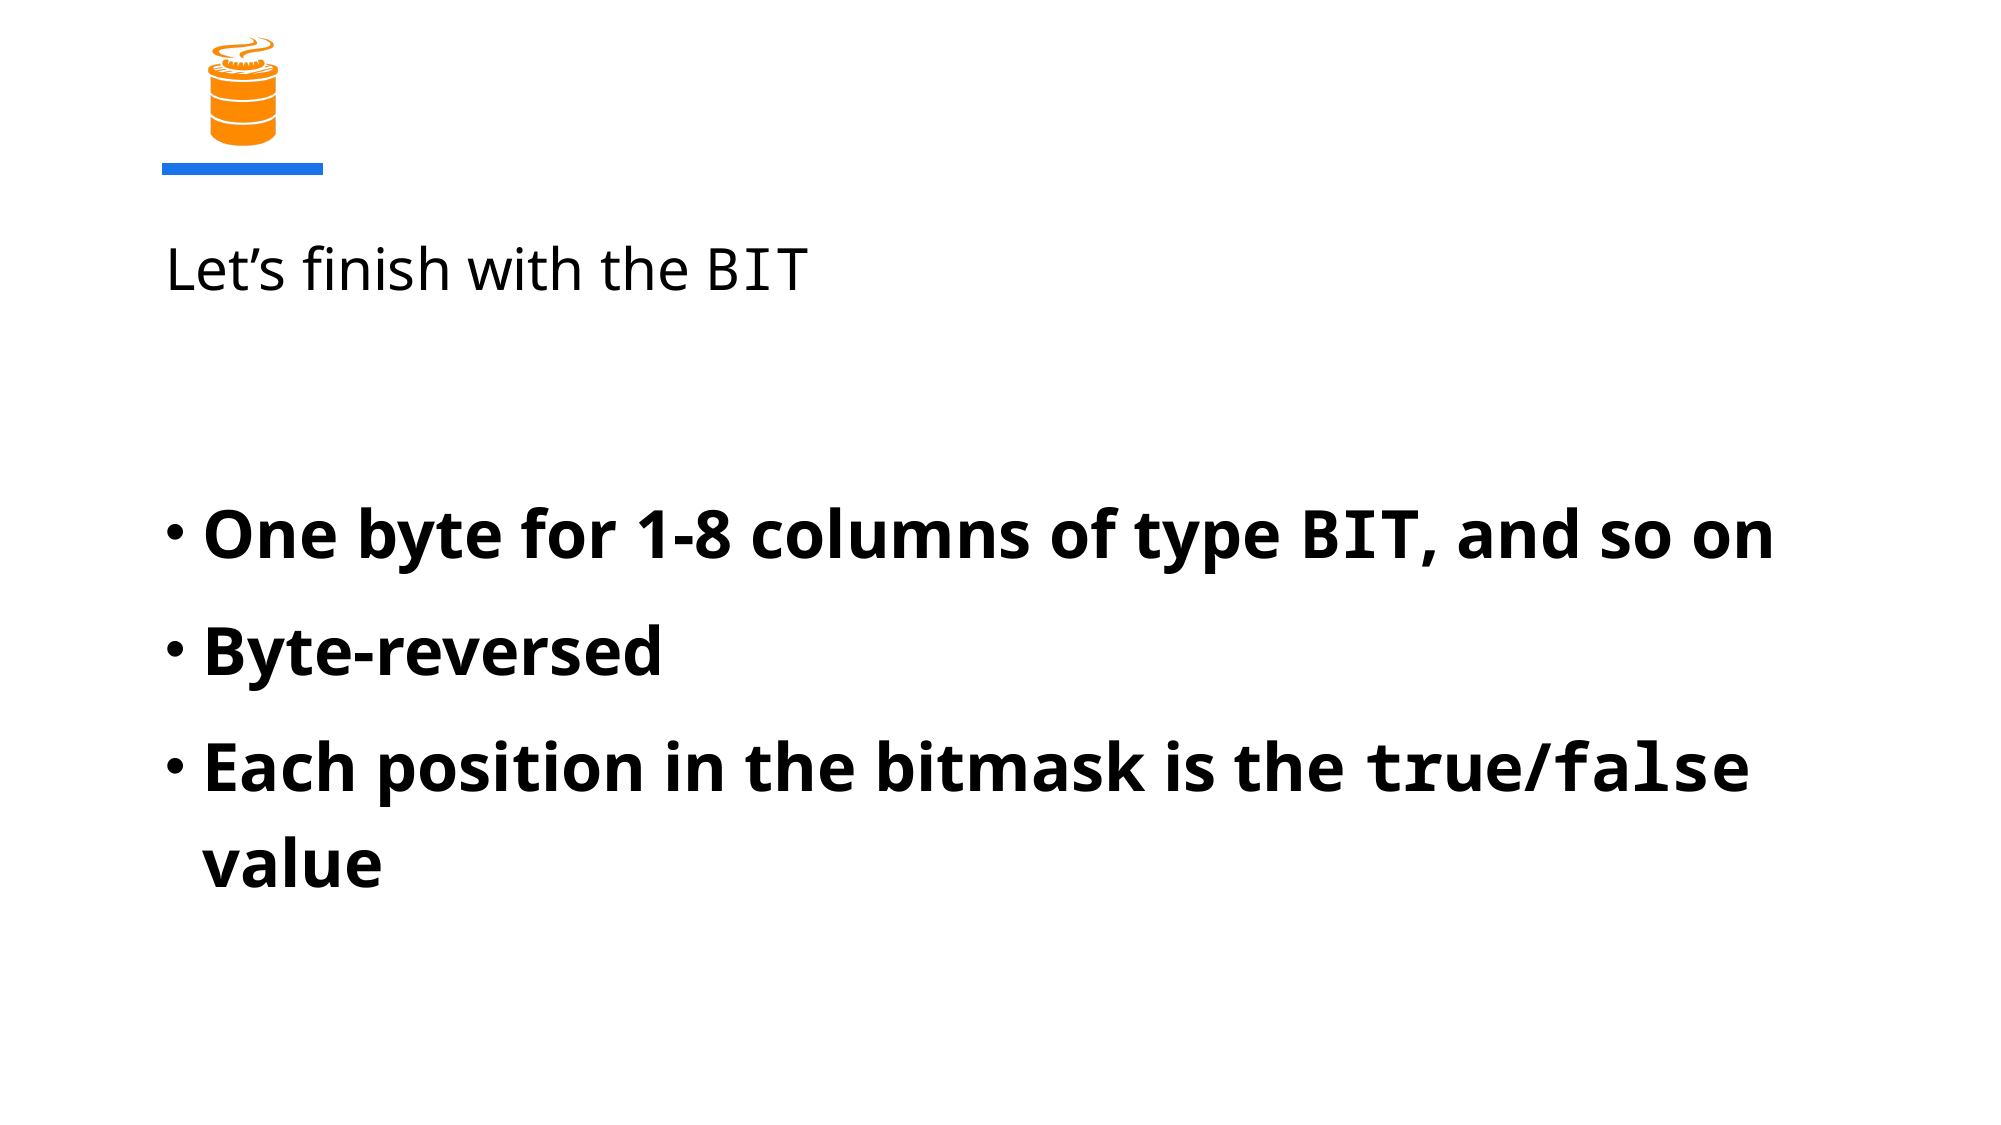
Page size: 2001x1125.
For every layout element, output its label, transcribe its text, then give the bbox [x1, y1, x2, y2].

title Let’s finish with the BIT [150, 224, 1850, 441]
list One byte for 1-8 columns of type BIT, and so on Byte-reversed Each position in the bitmask is the true/false value [150, 468, 1850, 975]
picture [208, 37, 279, 146]
